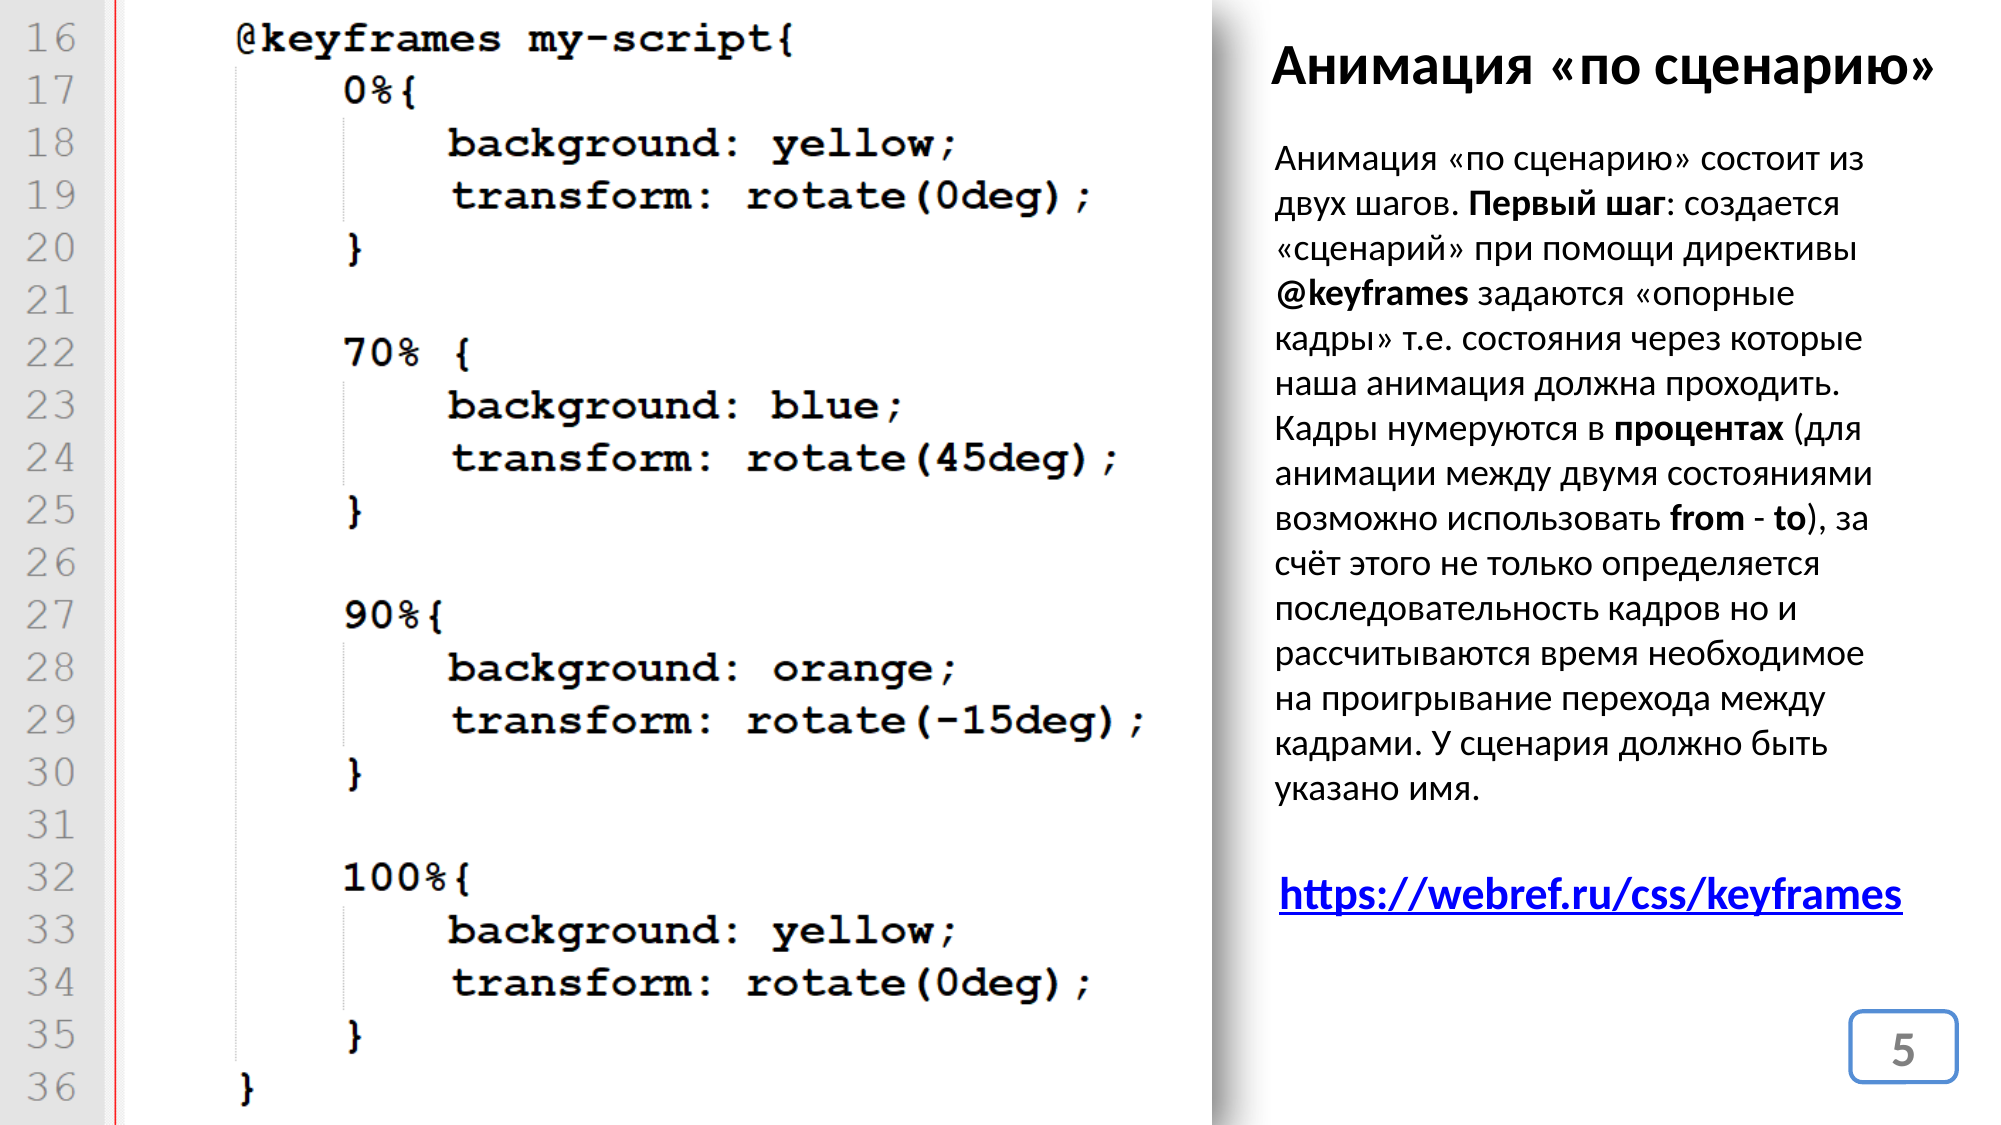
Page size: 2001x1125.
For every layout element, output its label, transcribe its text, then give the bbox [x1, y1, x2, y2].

text_box Анимация «по сценарию» состоит из двух шагов. Первый шаг: создается «сценарий» при помощи директивы @keyframes задаются «опорные кадры» т.е. состояния через которые наша анимация должна проходить. Кадры нумеруются в процентах (для анимации между двумя состояниями возможно использовать from - to), за счёт этого не только определяется последовательность кадров но и рассчитываются время необходимое на проигрывание перехода между кадрами. У сценария должно быть указано имя. [1260, 125, 1922, 816]
text_box 5 [1848, 1009, 1959, 1085]
picture [0, 0, 1212, 1125]
text_box https://webref.ru/css/keyframes [1264, 856, 1918, 926]
text_box Анимация «по сценарию» [1255, 19, 2000, 104]
